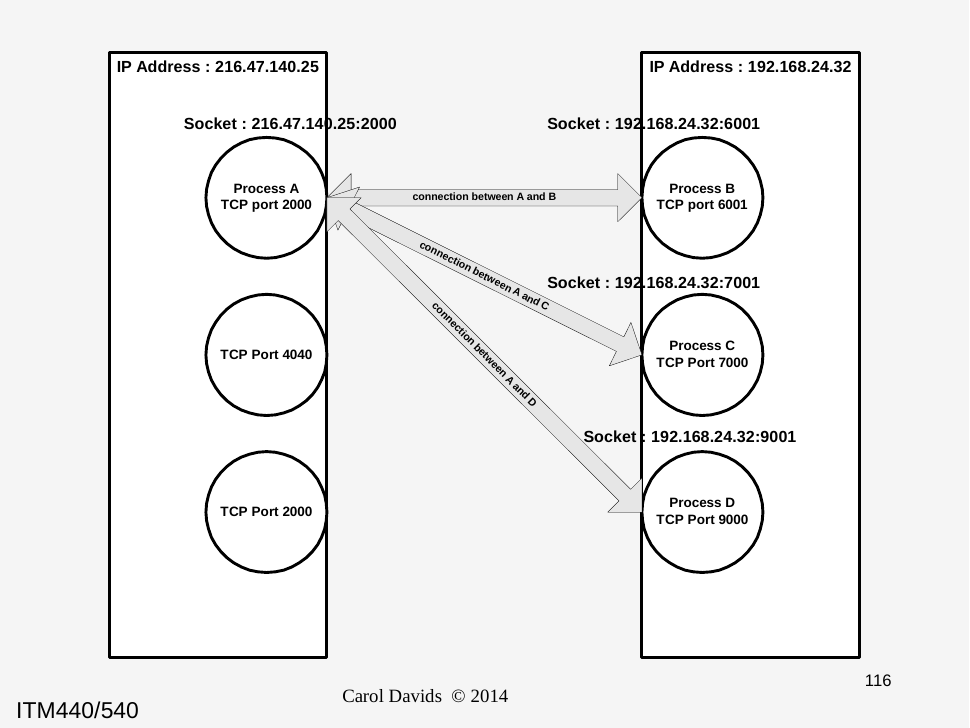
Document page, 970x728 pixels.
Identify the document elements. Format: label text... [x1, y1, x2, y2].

picture [104, 48, 866, 664]
footer Carol Davids © 2014 [255, 678, 596, 728]
